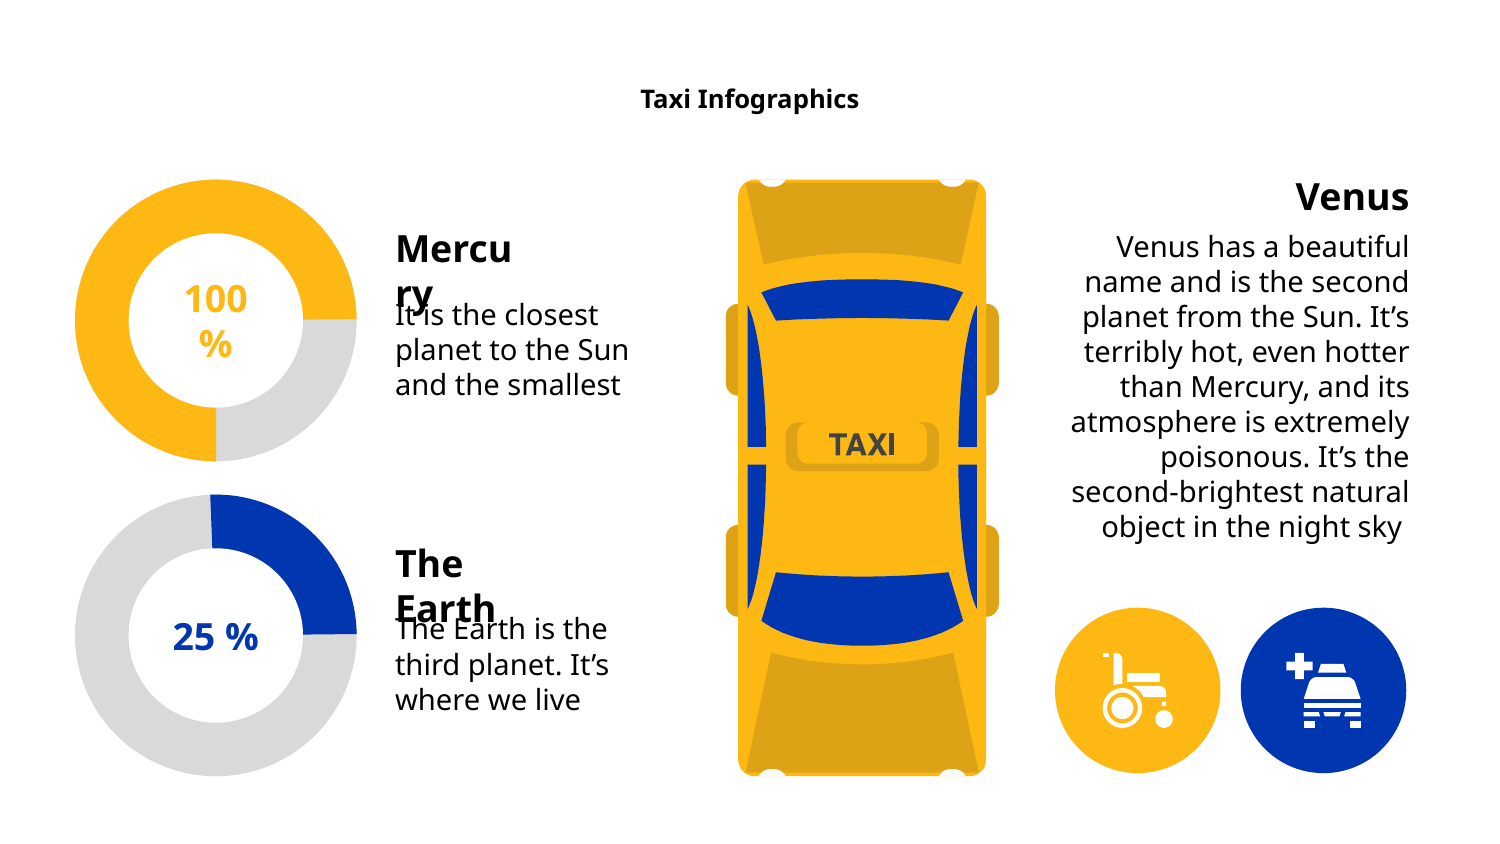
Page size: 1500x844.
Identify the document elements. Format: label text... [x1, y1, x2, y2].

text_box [128, 548, 670, 723]
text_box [1054, 167, 1426, 549]
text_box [74, 494, 357, 777]
text_box [1240, 607, 1407, 774]
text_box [725, 179, 999, 777]
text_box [1102, 652, 1173, 729]
title Taxi Infographics [75, 67, 1425, 129]
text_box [1286, 652, 1361, 729]
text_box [74, 179, 357, 462]
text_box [128, 233, 670, 408]
text_box % [1054, 607, 1221, 774]
